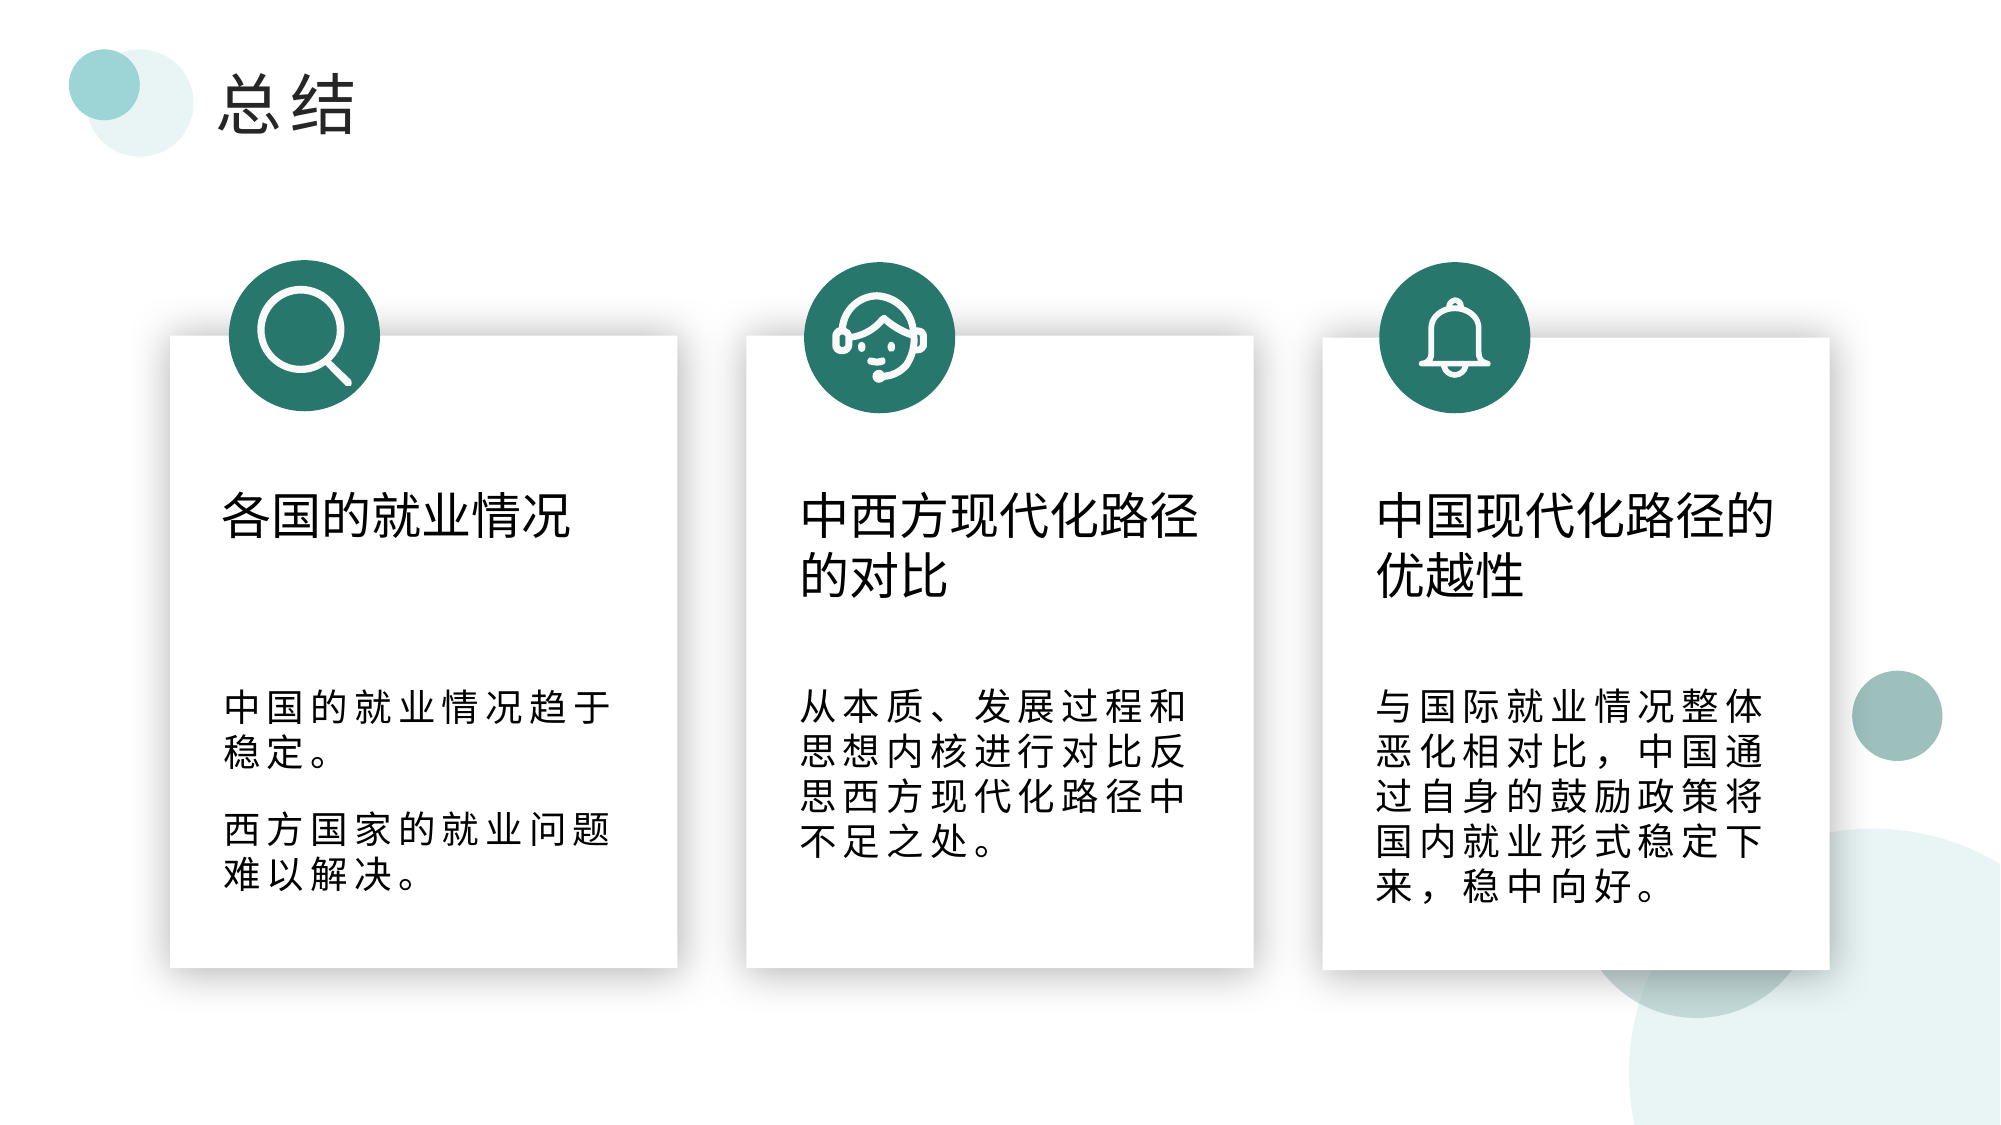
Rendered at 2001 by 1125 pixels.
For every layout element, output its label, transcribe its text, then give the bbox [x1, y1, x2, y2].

text_box [1634, 1002, 1758, 1019]
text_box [170, 260, 678, 969]
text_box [746, 262, 1254, 969]
text_box 总结 [200, 55, 728, 150]
text_box [1627, 827, 2000, 1125]
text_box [1322, 262, 1831, 971]
text_box [1860, 669, 1944, 763]
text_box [68, 49, 194, 157]
